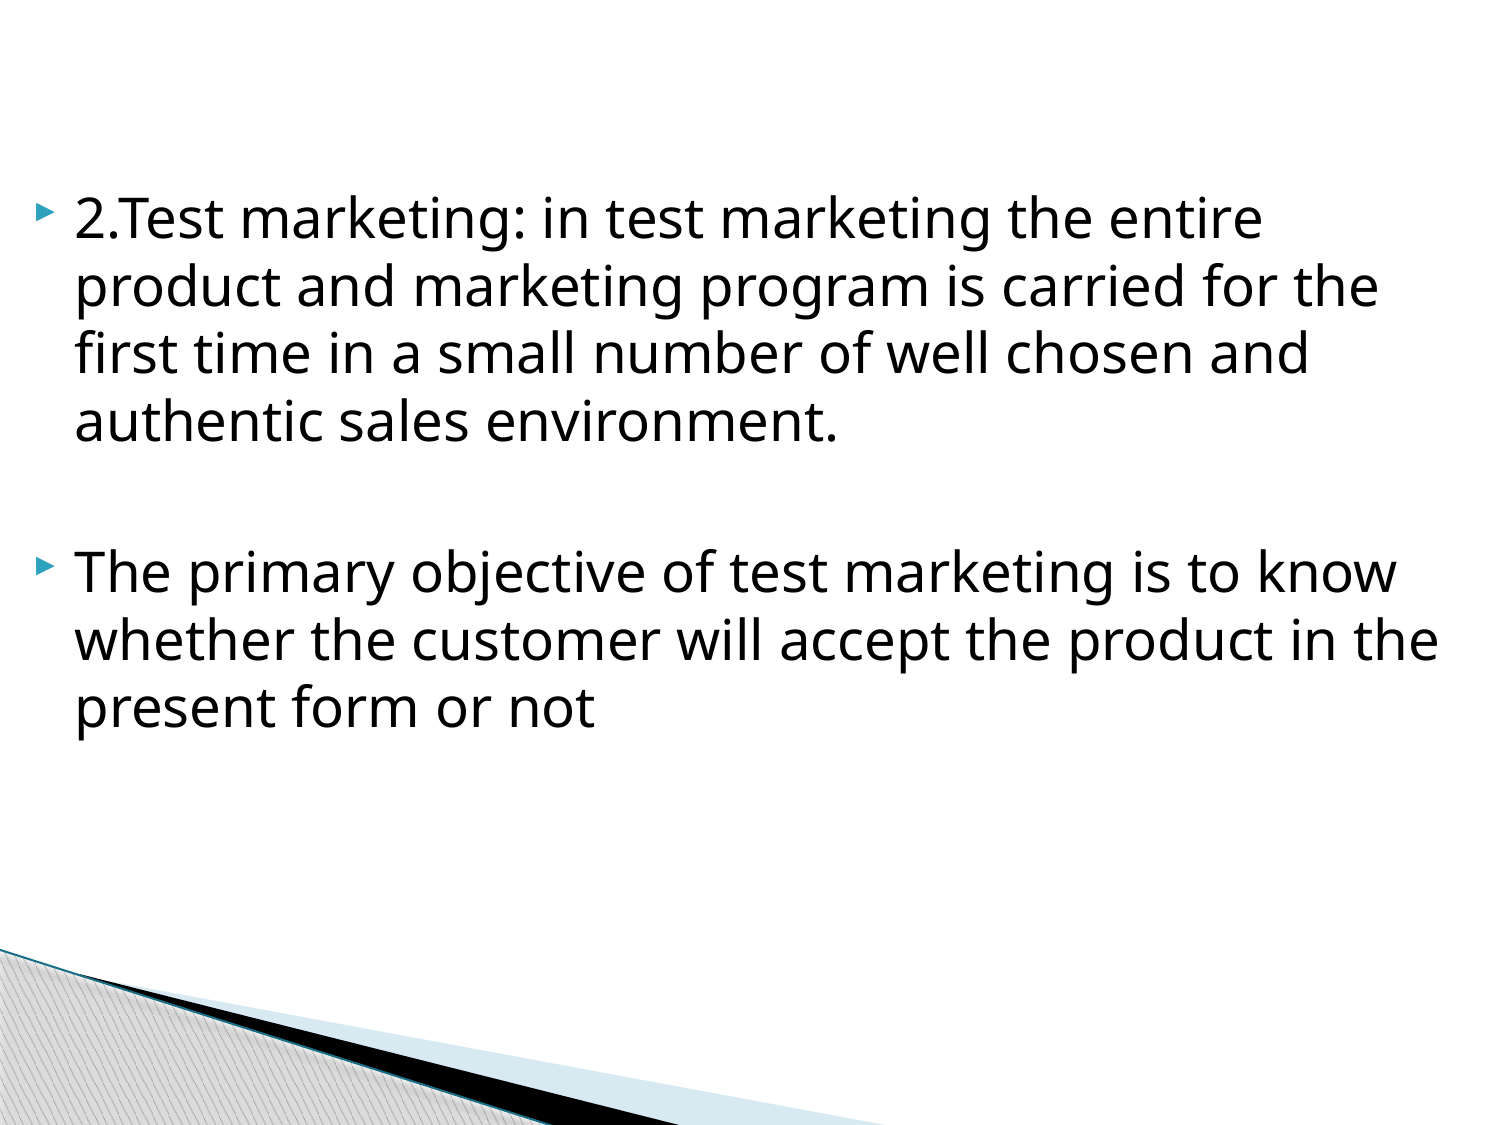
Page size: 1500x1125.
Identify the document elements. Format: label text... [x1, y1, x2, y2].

list 2.Test marketing: in test marketing the entire product and marketing program is carried for the first time in a small number of well chosen and authentic sales environment. The primary objective of test marketing is to know whether the customer will accept the product in the present form or not [0, 174, 1500, 951]
